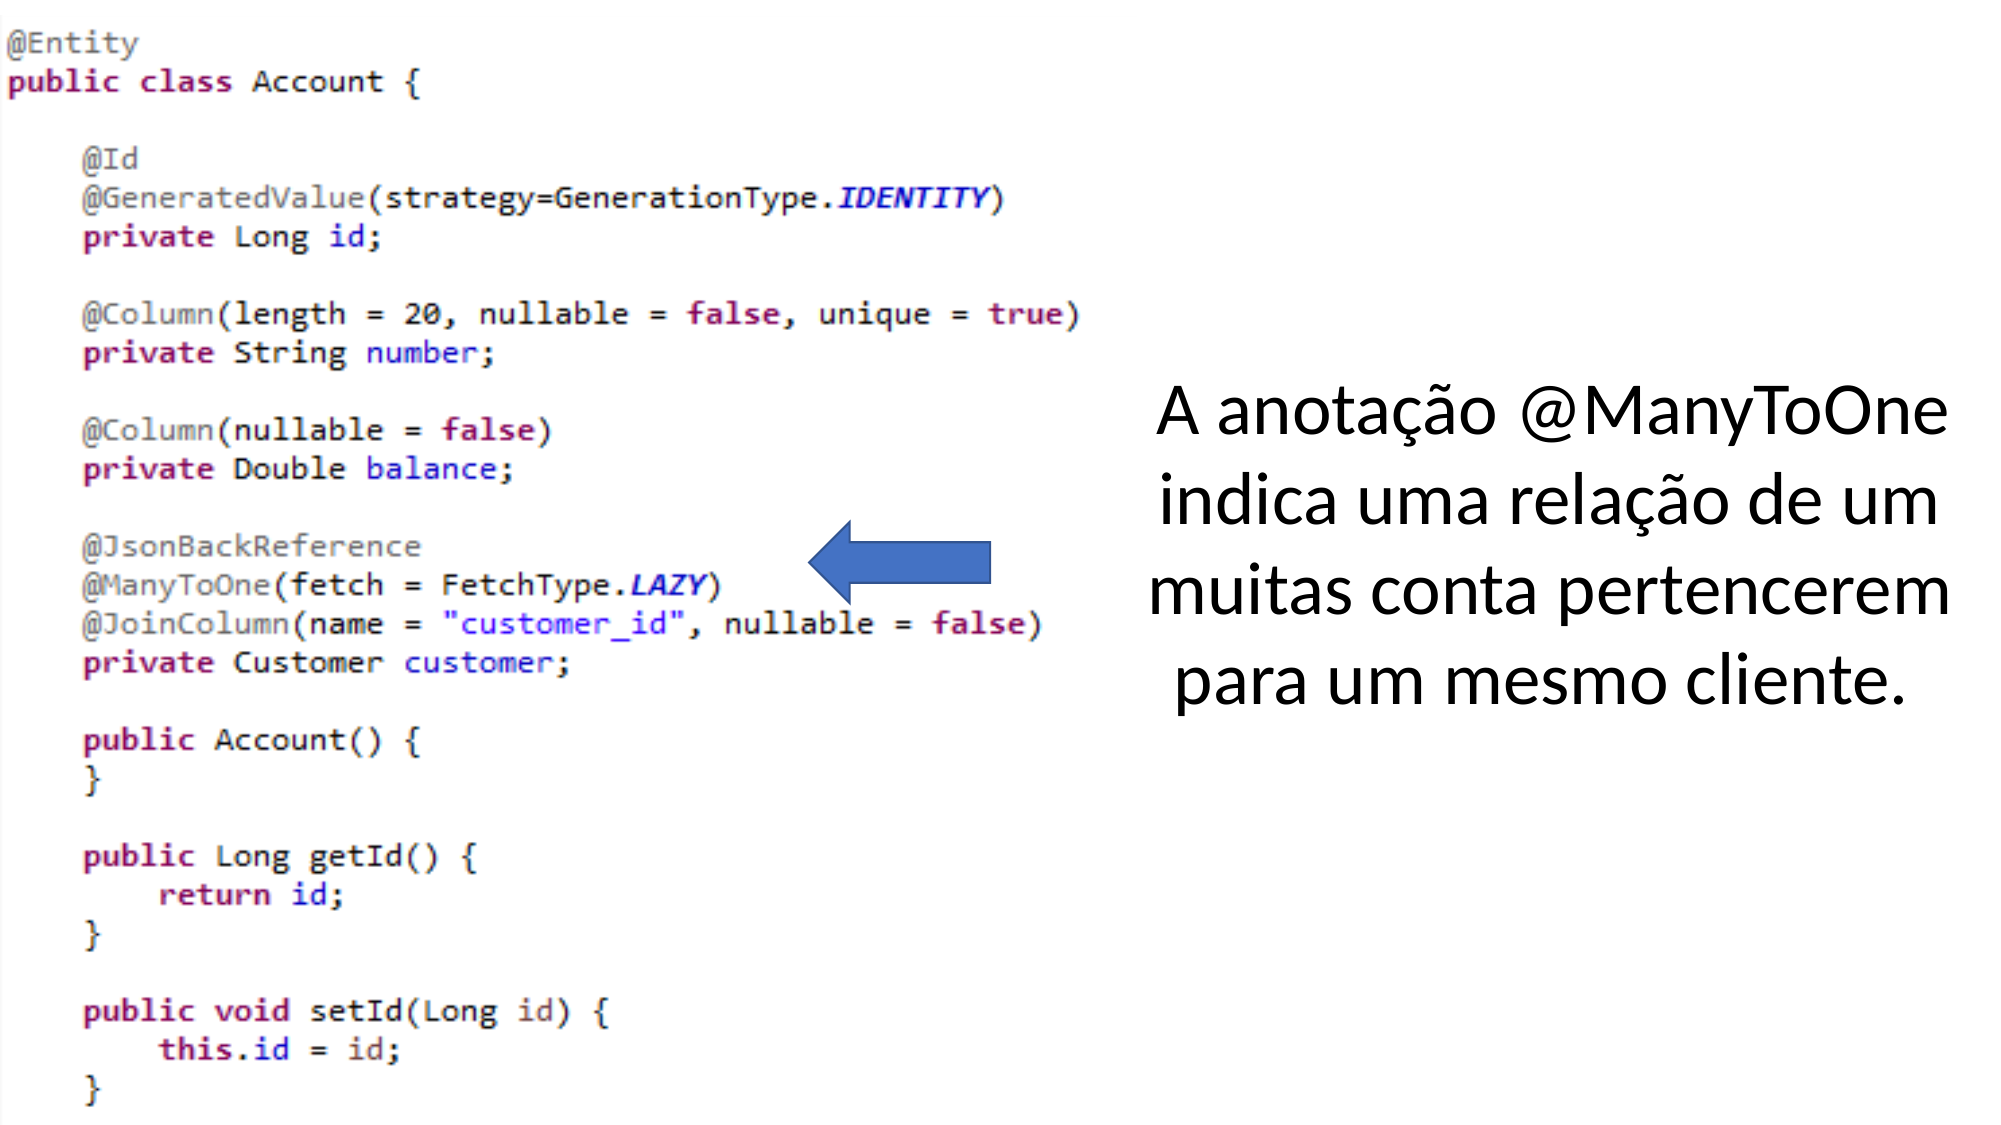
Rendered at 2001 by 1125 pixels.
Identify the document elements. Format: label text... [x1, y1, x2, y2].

text_box A anotação @ManyToOne indica uma relação de um muitas conta pertencerem para um mesmo cliente. [1137, 351, 2000, 727]
picture [0, 15, 1137, 1125]
